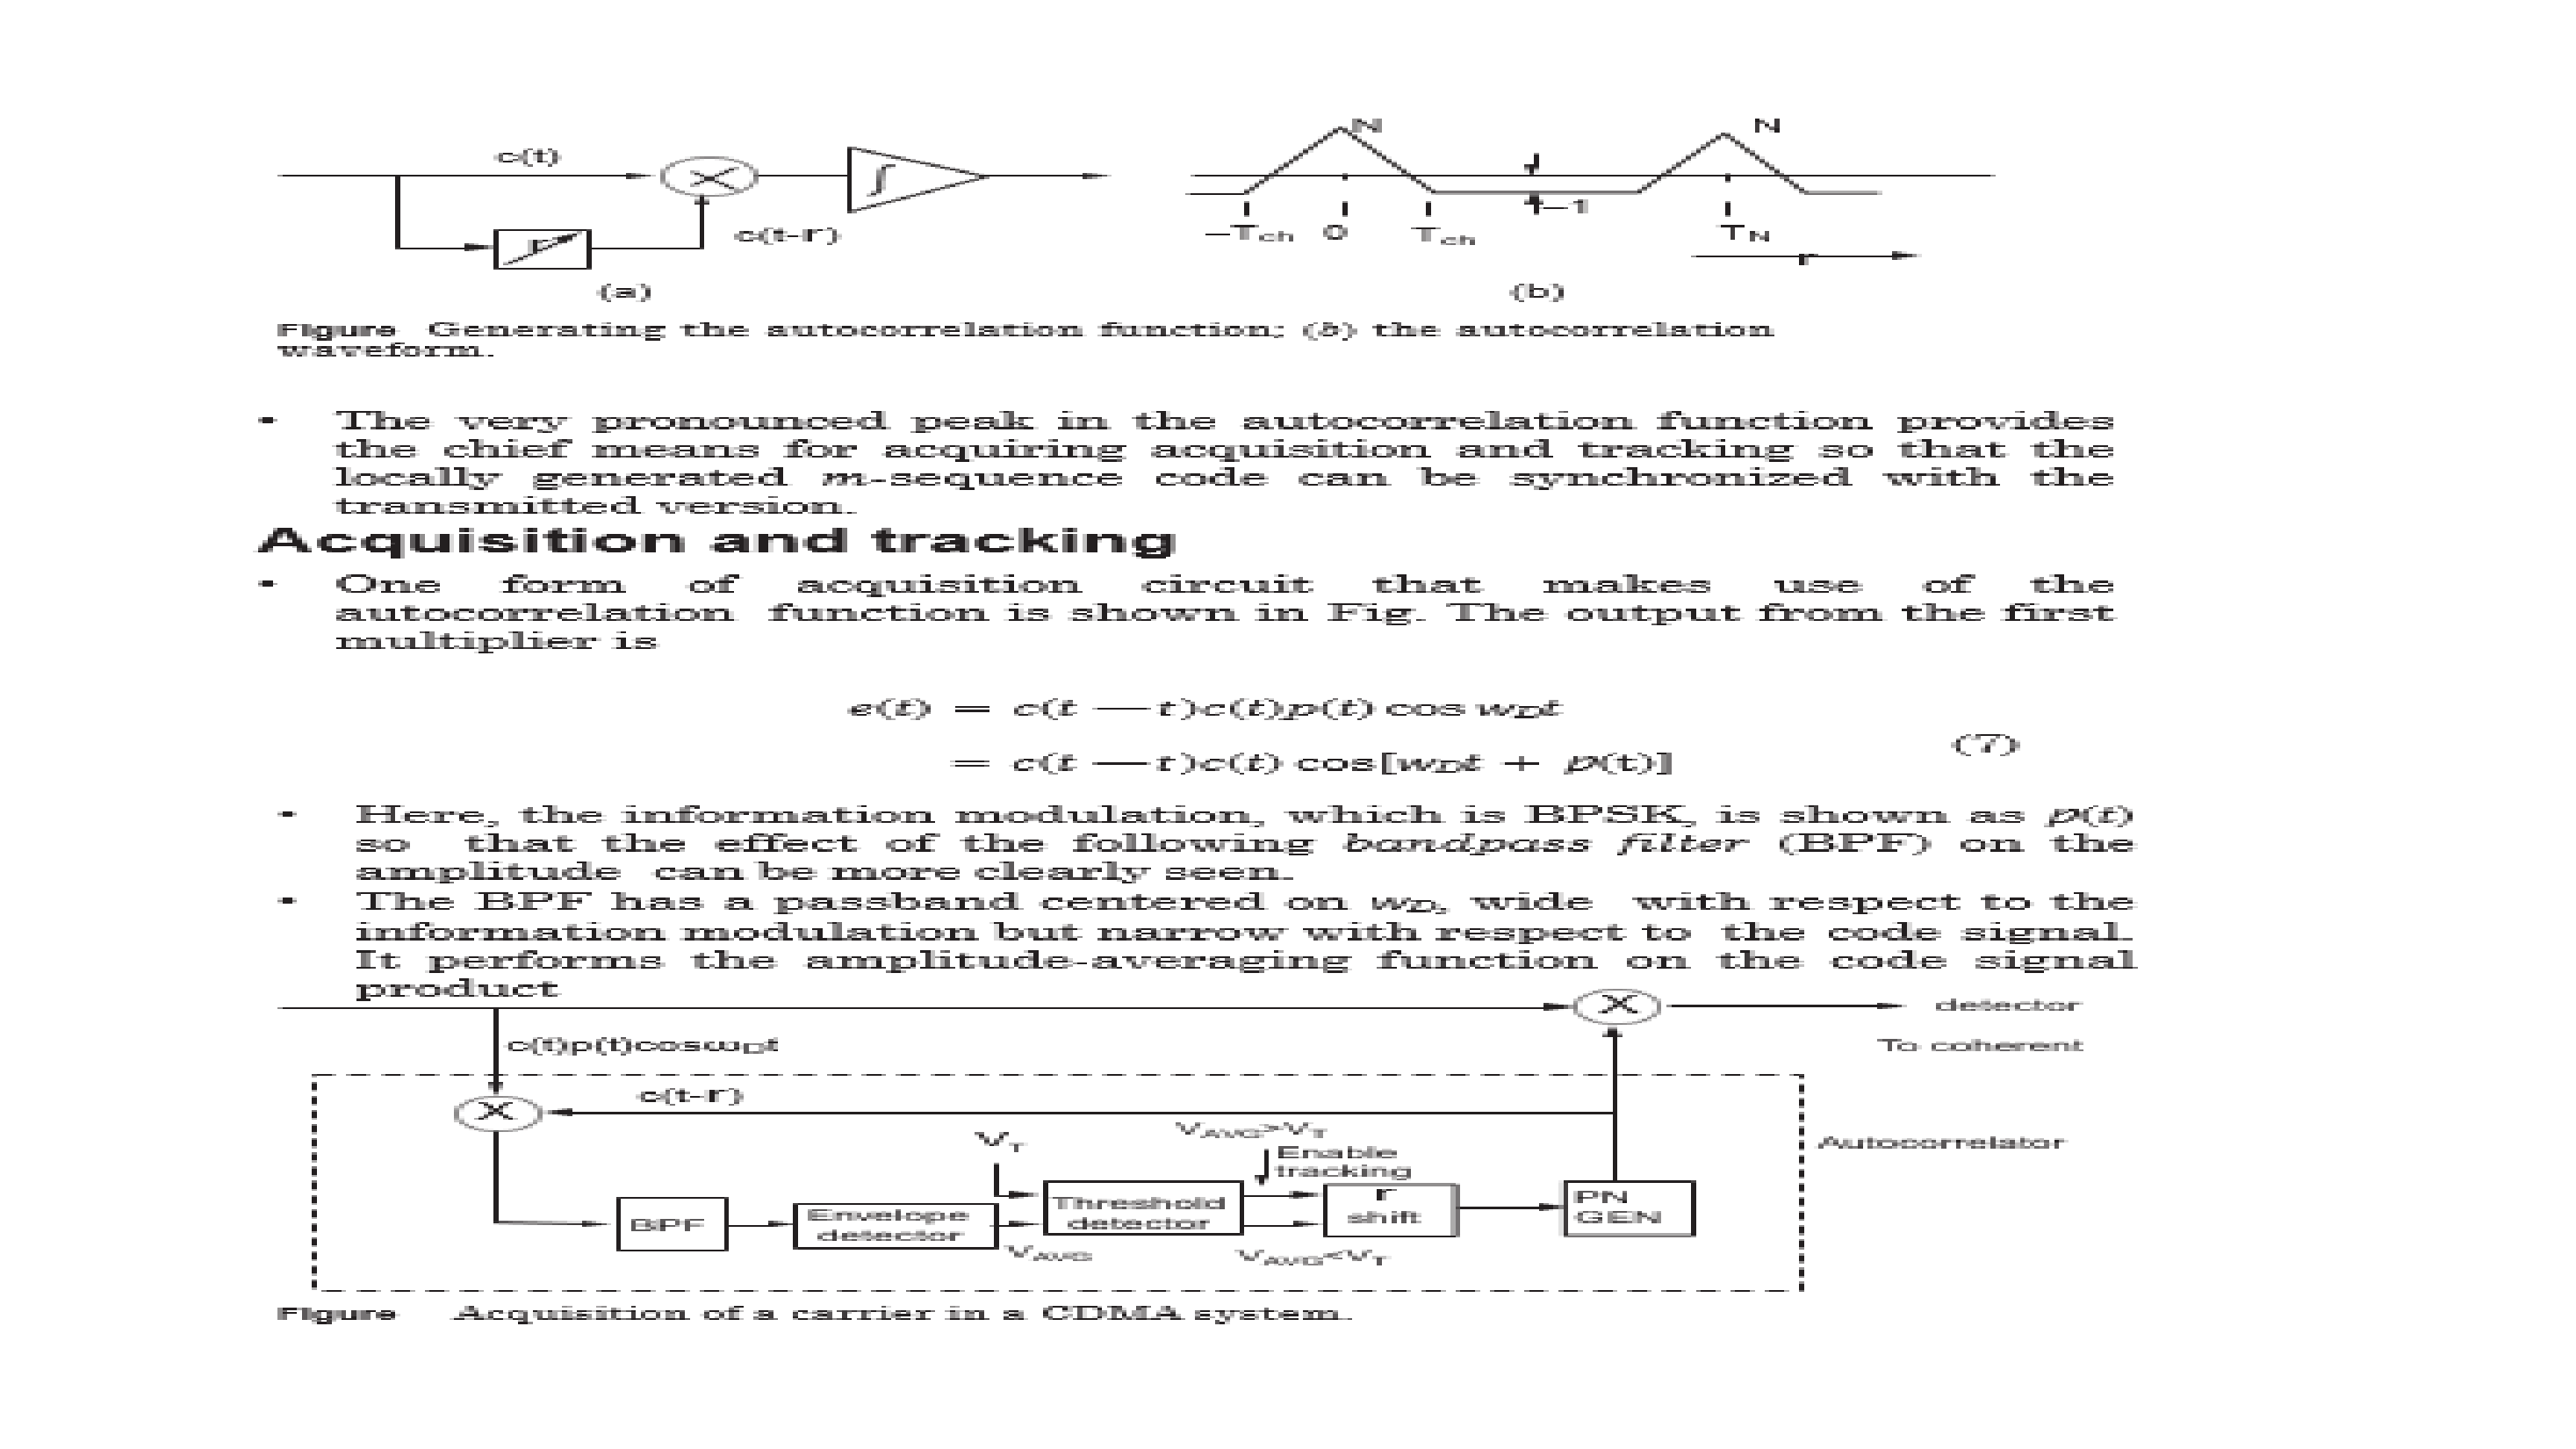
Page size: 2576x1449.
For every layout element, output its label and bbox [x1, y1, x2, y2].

picture [190, 98, 2320, 1384]
